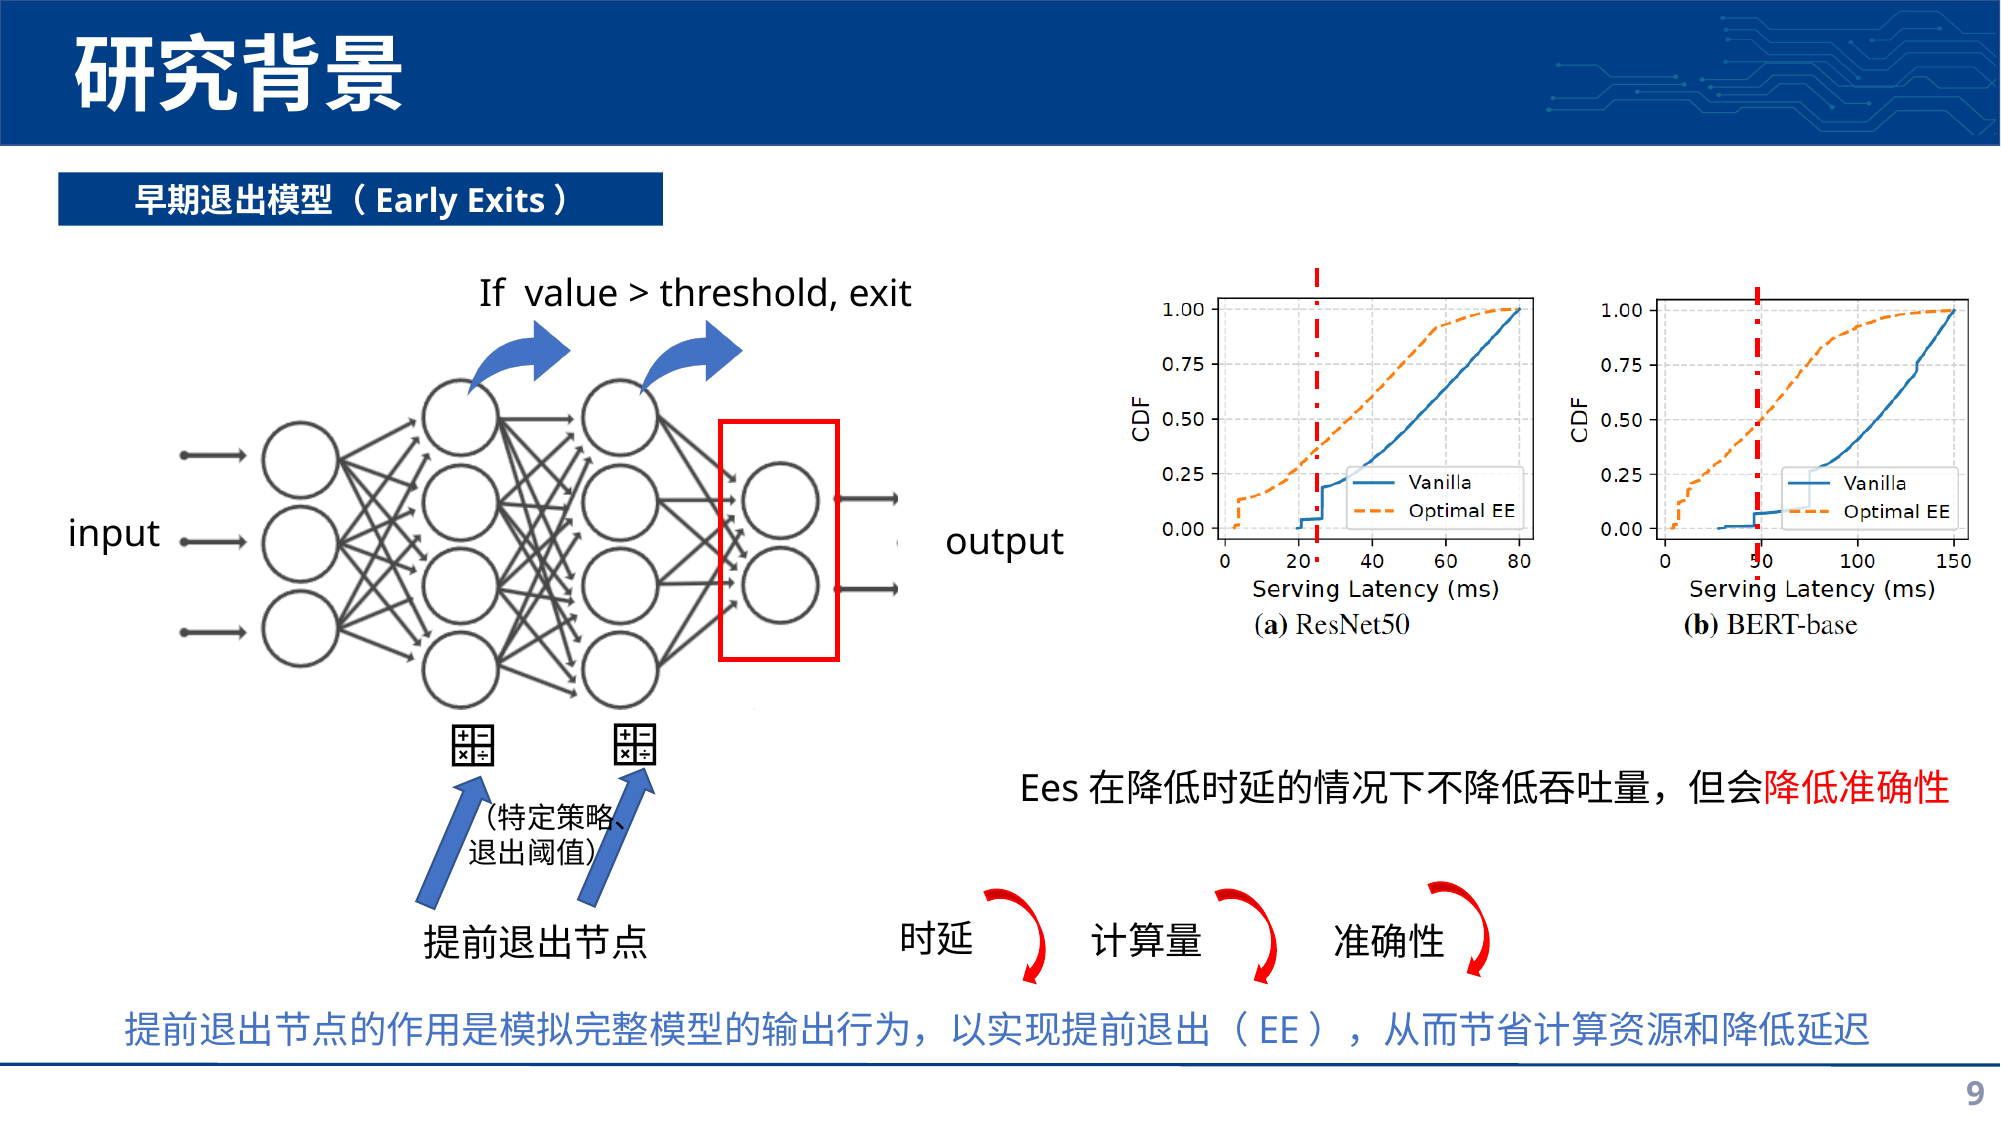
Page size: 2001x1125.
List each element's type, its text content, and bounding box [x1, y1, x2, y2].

title 研究背景 [58, 3, 1938, 153]
slide_number 9 [1550, 1065, 2000, 1125]
text_box 提前退出节点 [408, 911, 664, 972]
text_box [617, 773, 655, 791]
picture [446, 718, 501, 774]
picture [1119, 261, 2000, 645]
text_box 提前退出节点的作用是模拟完整模型的输出行为，以实现提前退出（EE），从而节省计算资源和降低延迟 [109, 998, 1886, 1058]
text_box [1427, 881, 1490, 978]
text_box （特定策略、 退出阈值） [453, 791, 872, 877]
text_box [1214, 888, 1277, 985]
picture [169, 295, 898, 710]
text_box If value > threshold, exit [464, 261, 954, 321]
picture [608, 717, 663, 773]
text_box Ees在降低时延的情况下不降低吞吐量，但会降低准确性 [1004, 756, 2000, 817]
text_box output [930, 509, 1080, 569]
text_box 时延 [884, 907, 990, 967]
text_box [983, 888, 1046, 985]
text_box [451, 775, 488, 791]
text_box 早期退出模型（Early Exits） [57, 171, 664, 227]
text_box input [52, 501, 169, 562]
text_box 准确性 [1318, 910, 1461, 971]
text_box [414, 813, 453, 911]
text_box [576, 877, 609, 908]
text_box 计算量 [1076, 910, 1219, 970]
